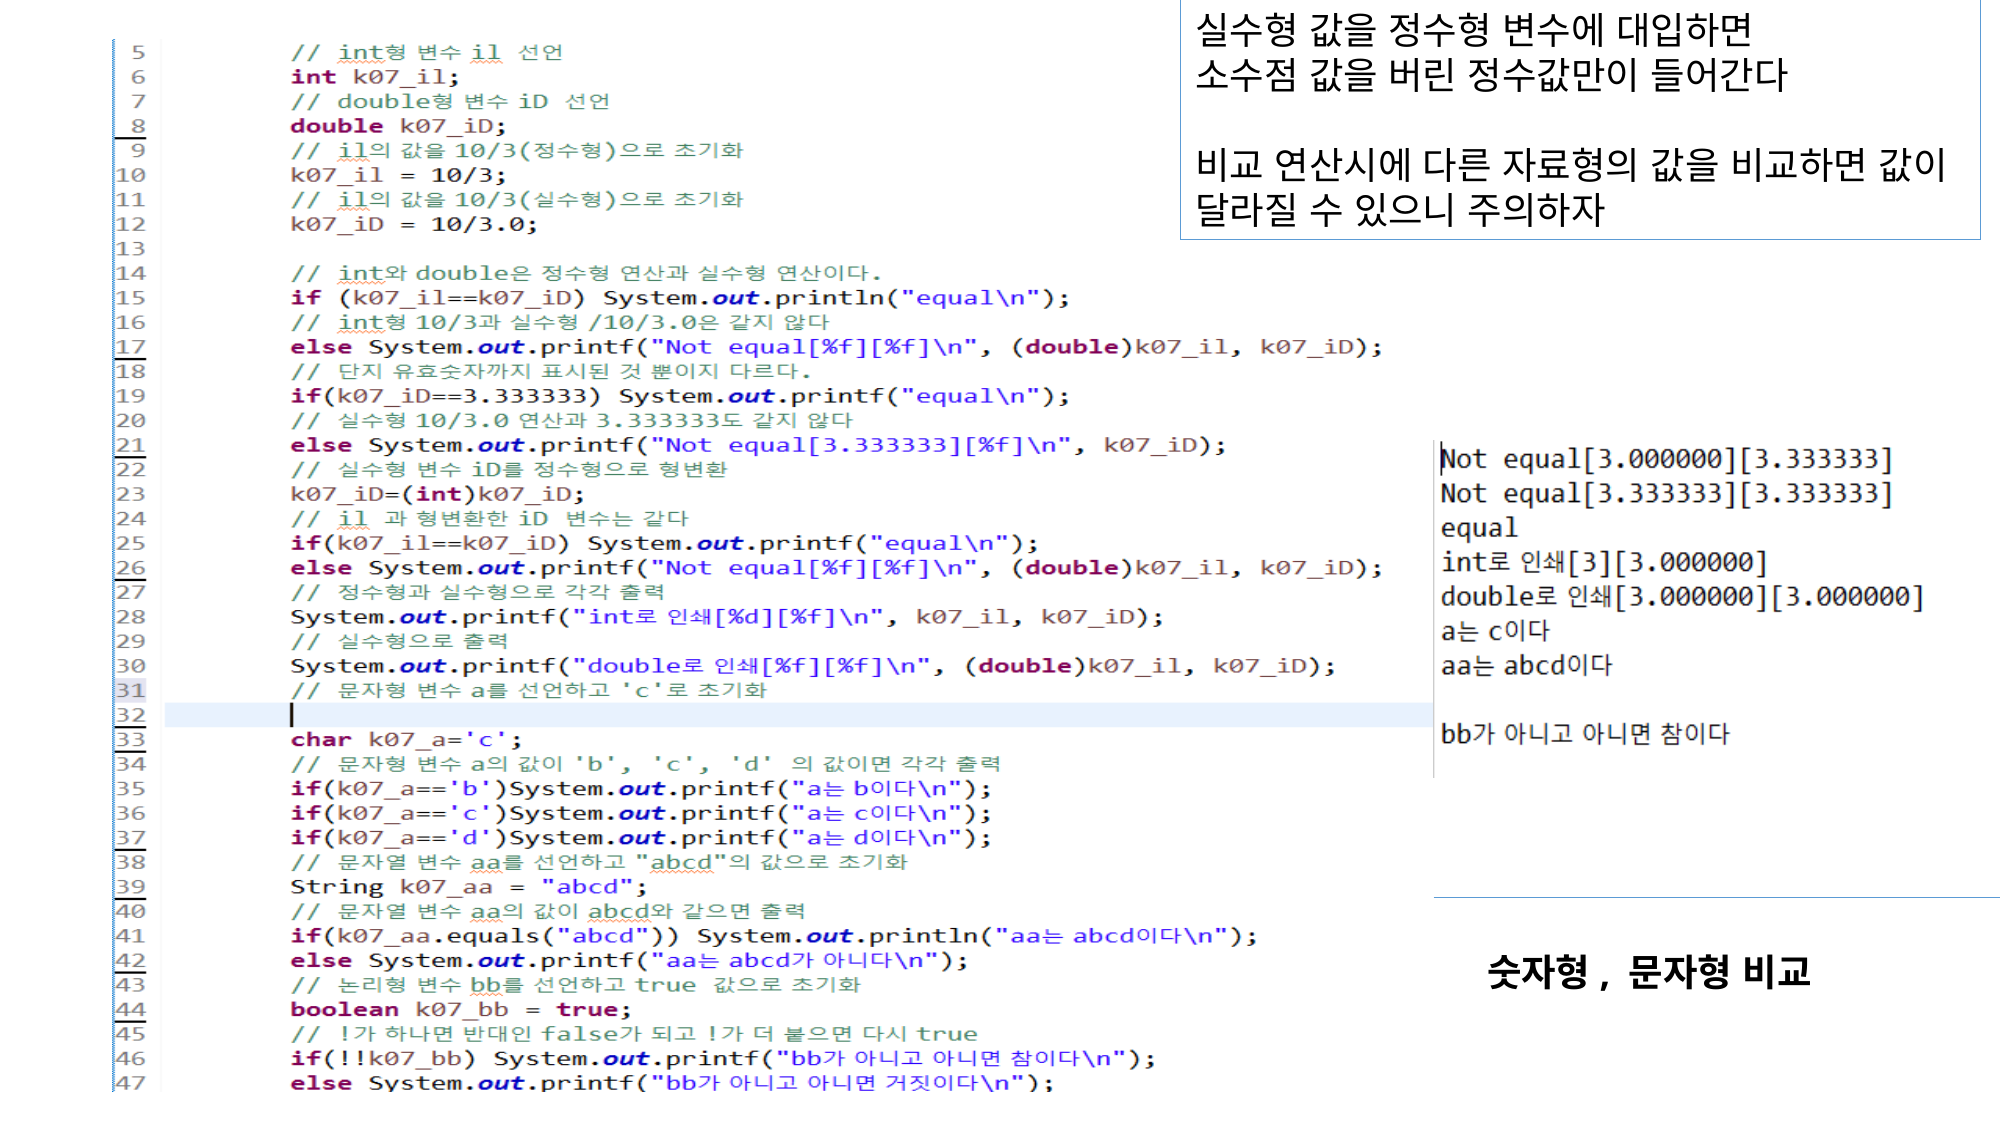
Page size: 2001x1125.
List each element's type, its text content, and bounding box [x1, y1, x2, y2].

picture [112, 39, 1981, 1092]
text_box 실수형 값을 정수형 변수에 대입하면 소수점 값을 버린 정수값만이 들어간다 비교 연산시에 다른 자료형의 값을 비교하면 값이 달라질 수 있으니 주의하자 [1180, 0, 1981, 240]
text_box 숫자형, 문자형 비교 [1473, 941, 1982, 1002]
